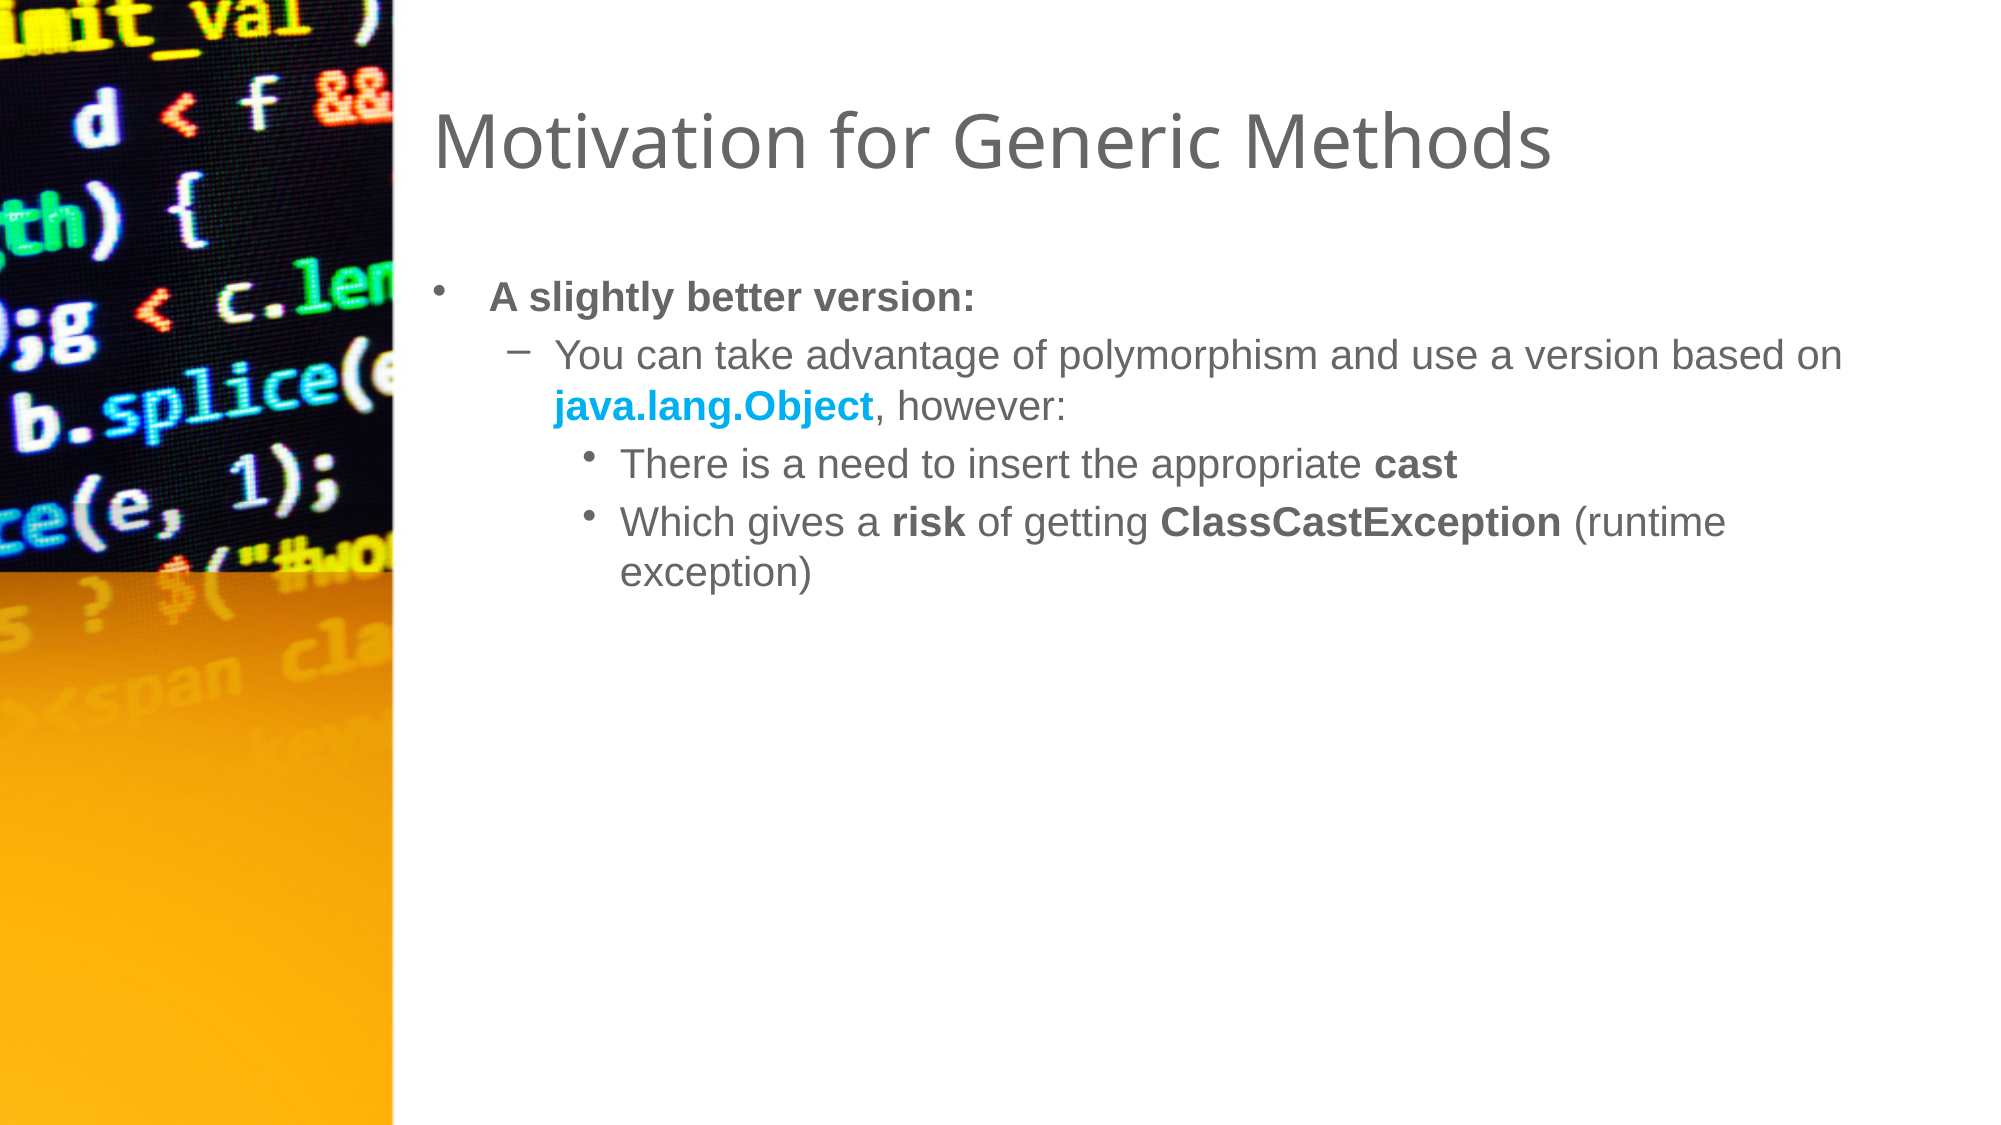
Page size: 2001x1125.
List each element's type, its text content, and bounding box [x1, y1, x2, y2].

picture [0, 512, 14, 520]
title Motivation for Generic Methods [417, 45, 1898, 233]
list A slightly better version: You can take advantage of polymorphism and use a version based on java.lang.Object, however: There is a need to insert the appropriate cast Which gives a risk of getting ClassCastException (runtime exception) [417, 262, 1900, 1005]
picture [0, 0, 2001, 1125]
